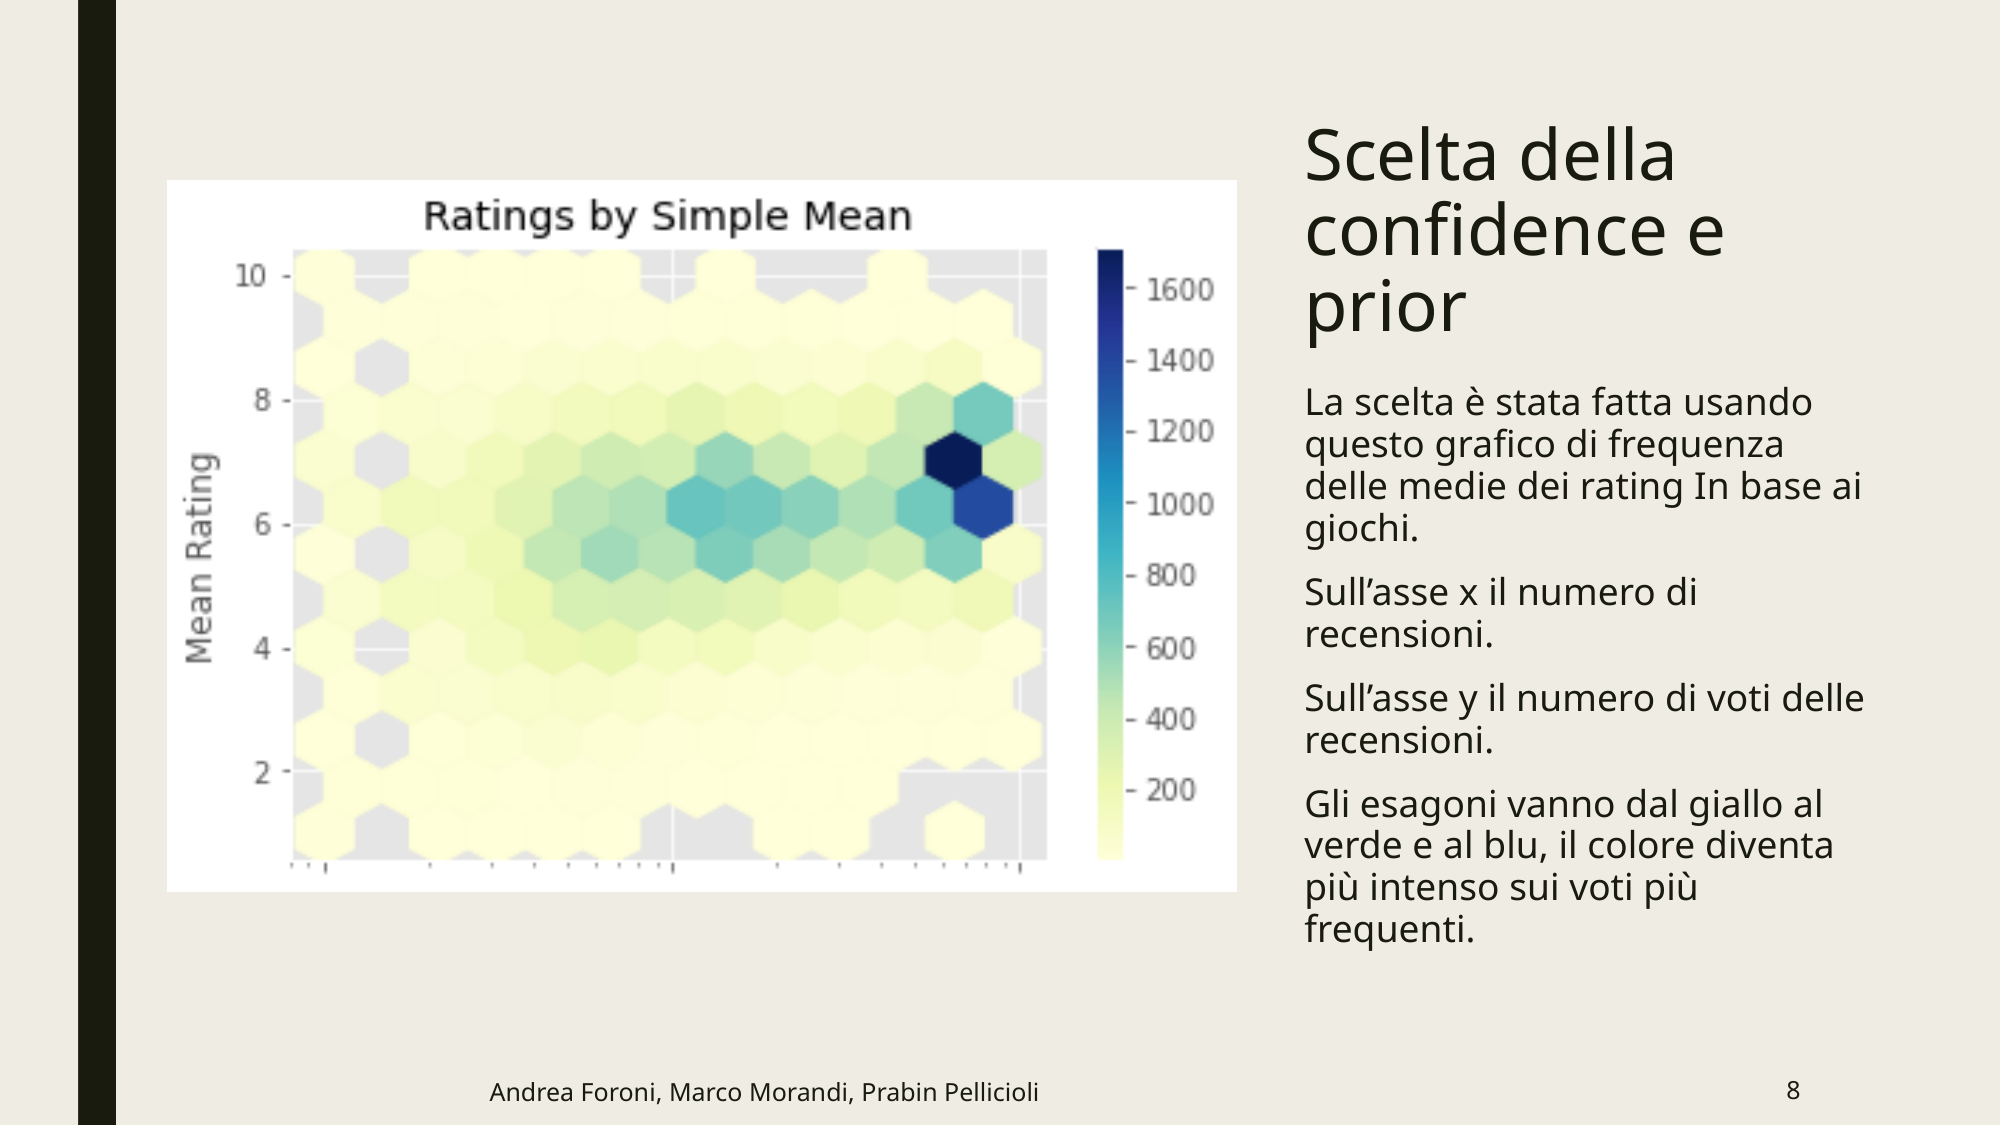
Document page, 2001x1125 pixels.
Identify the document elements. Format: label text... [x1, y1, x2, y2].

footer Andrea Foroni, Marco Morandi, Prabin Pellicioli [474, 1058, 1505, 1125]
slide_number 8 [1553, 1058, 1816, 1125]
title Scelta della confidence e prior [1289, 112, 1890, 357]
text_box [76, 0, 119, 1125]
list La scelta è stata fatta usando questo grafico di frequenza delle medie dei rating In base ai giochi. Sull’asse x il numero di recensioni. Sull’asse y il numero di voti delle recensioni. Gli esagoni vanno dal giallo al verde e al blu, il colore diventa più intenso sui voti più frequenti. [1289, 375, 1890, 963]
picture [167, 180, 1237, 892]
